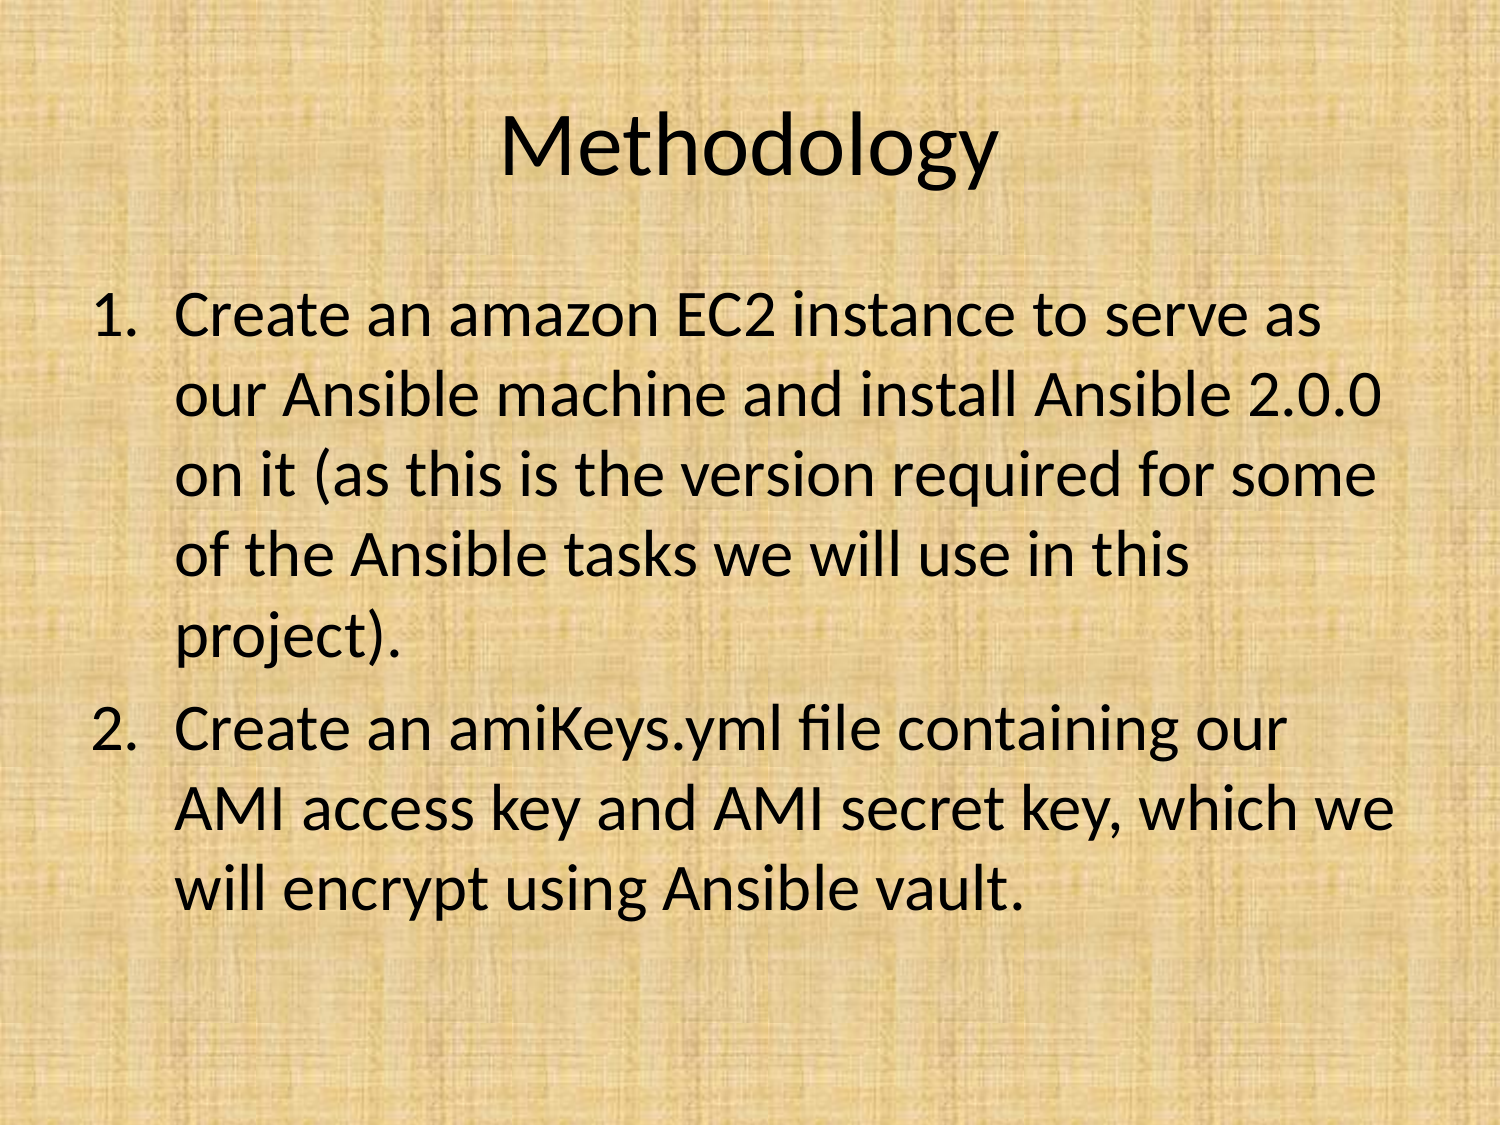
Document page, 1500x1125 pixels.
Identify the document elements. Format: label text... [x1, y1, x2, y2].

picture [0, 0, 1500, 1125]
list Create an amazon EC2 instance to serve as our Ansible machine and install Ansible 2.0.0 on it (as this is the version required for some of the Ansible tasks we will use in this project). Create an amiKeys.yml file containing our AMI access key and AMI secret key, which we will encrypt using Ansible vault. [75, 262, 1425, 1050]
title Methodology [75, 45, 1425, 233]
